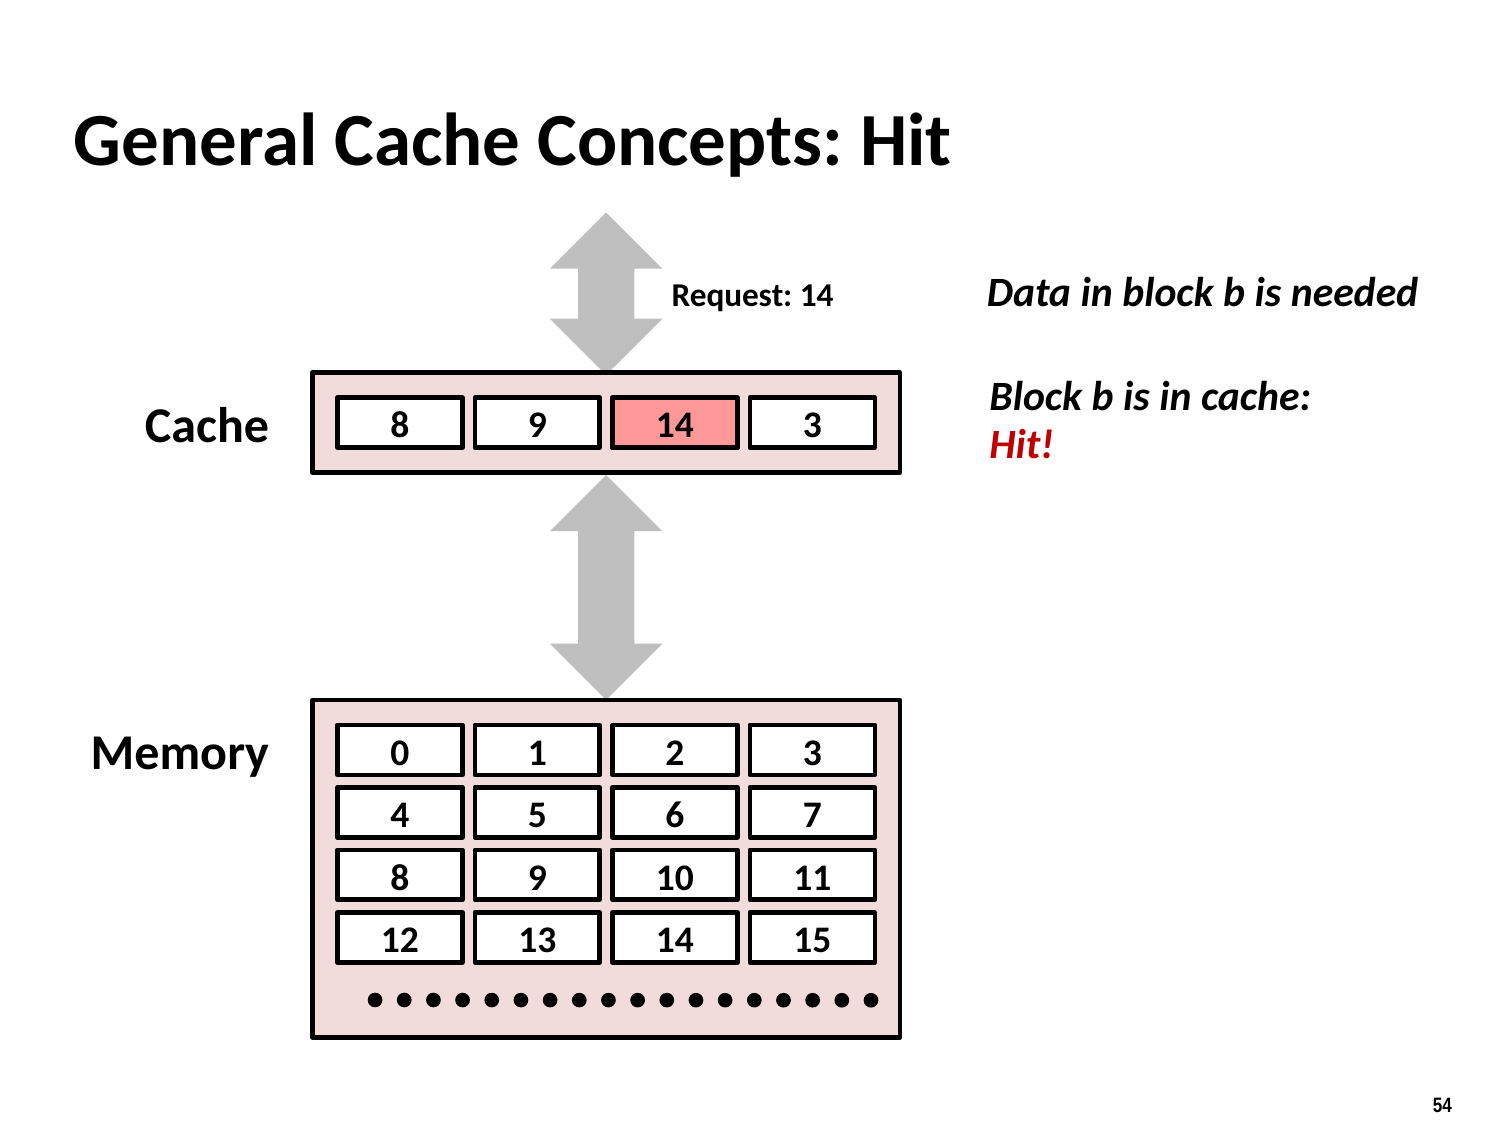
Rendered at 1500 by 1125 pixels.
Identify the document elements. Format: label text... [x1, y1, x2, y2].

text_box [549, 212, 661, 372]
title General Cache Concepts: Hit [58, 72, 1304, 198]
text_box 9 [474, 397, 600, 448]
text_box Data in block b is needed [972, 259, 1434, 324]
text_box Block b is in cache: Hit! [974, 363, 1327, 477]
text_box 7 [749, 787, 875, 838]
text_box 15 [749, 912, 875, 963]
text_box 8 [337, 397, 463, 448]
text_box 2 [612, 724, 738, 775]
text_box Cache [130, 385, 285, 460]
text_box 4 [337, 787, 463, 838]
text_box 0 [337, 724, 463, 775]
text_box 9 [474, 849, 600, 900]
text_box 8 [337, 849, 463, 900]
text_box Memory [75, 712, 284, 788]
text_box 1 [474, 724, 600, 775]
text_box [312, 372, 900, 473]
text_box Request: 14 [656, 265, 849, 321]
text_box 10 [612, 849, 738, 900]
text_box 11 [749, 849, 875, 900]
text_box [312, 699, 900, 1038]
text_box [549, 474, 663, 699]
text_box 5 [474, 787, 600, 838]
text_box 14 [612, 912, 738, 963]
text_box 6 [612, 787, 738, 838]
text_box 13 [474, 912, 600, 963]
text_box 12 [337, 912, 463, 963]
text_box 3 [749, 724, 875, 775]
text_box 3 [749, 397, 875, 448]
text_box 14 [612, 397, 738, 448]
